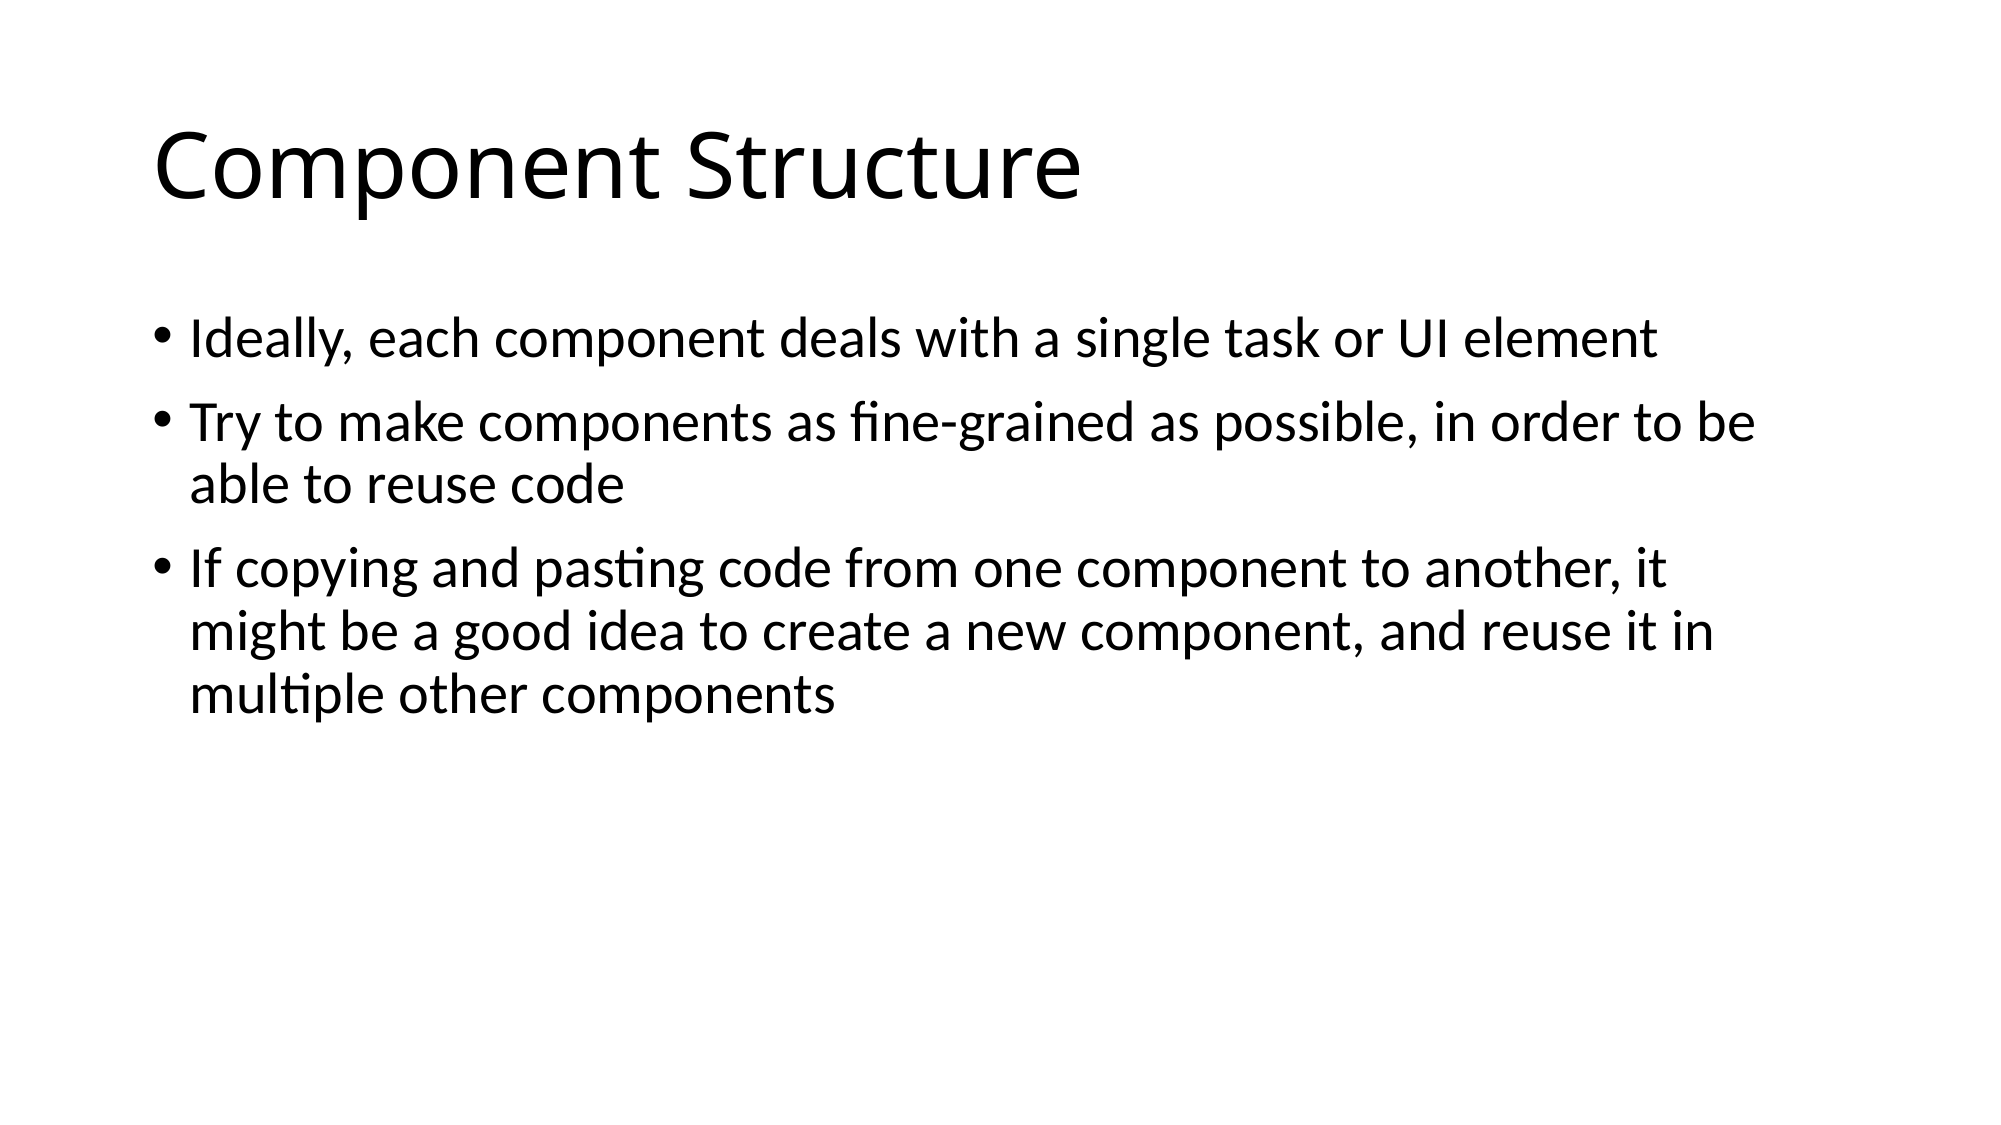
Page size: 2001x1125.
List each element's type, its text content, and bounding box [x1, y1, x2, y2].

list Ideally, each component deals with a single task or UI element Try to make components as fine-grained as possible, in order to be able to reuse code If copying and pasting code from one component to another, it might be a good idea to create a new component, and reuse it in multiple other components [137, 299, 1829, 1014]
title Component Structure [137, 59, 1863, 278]
